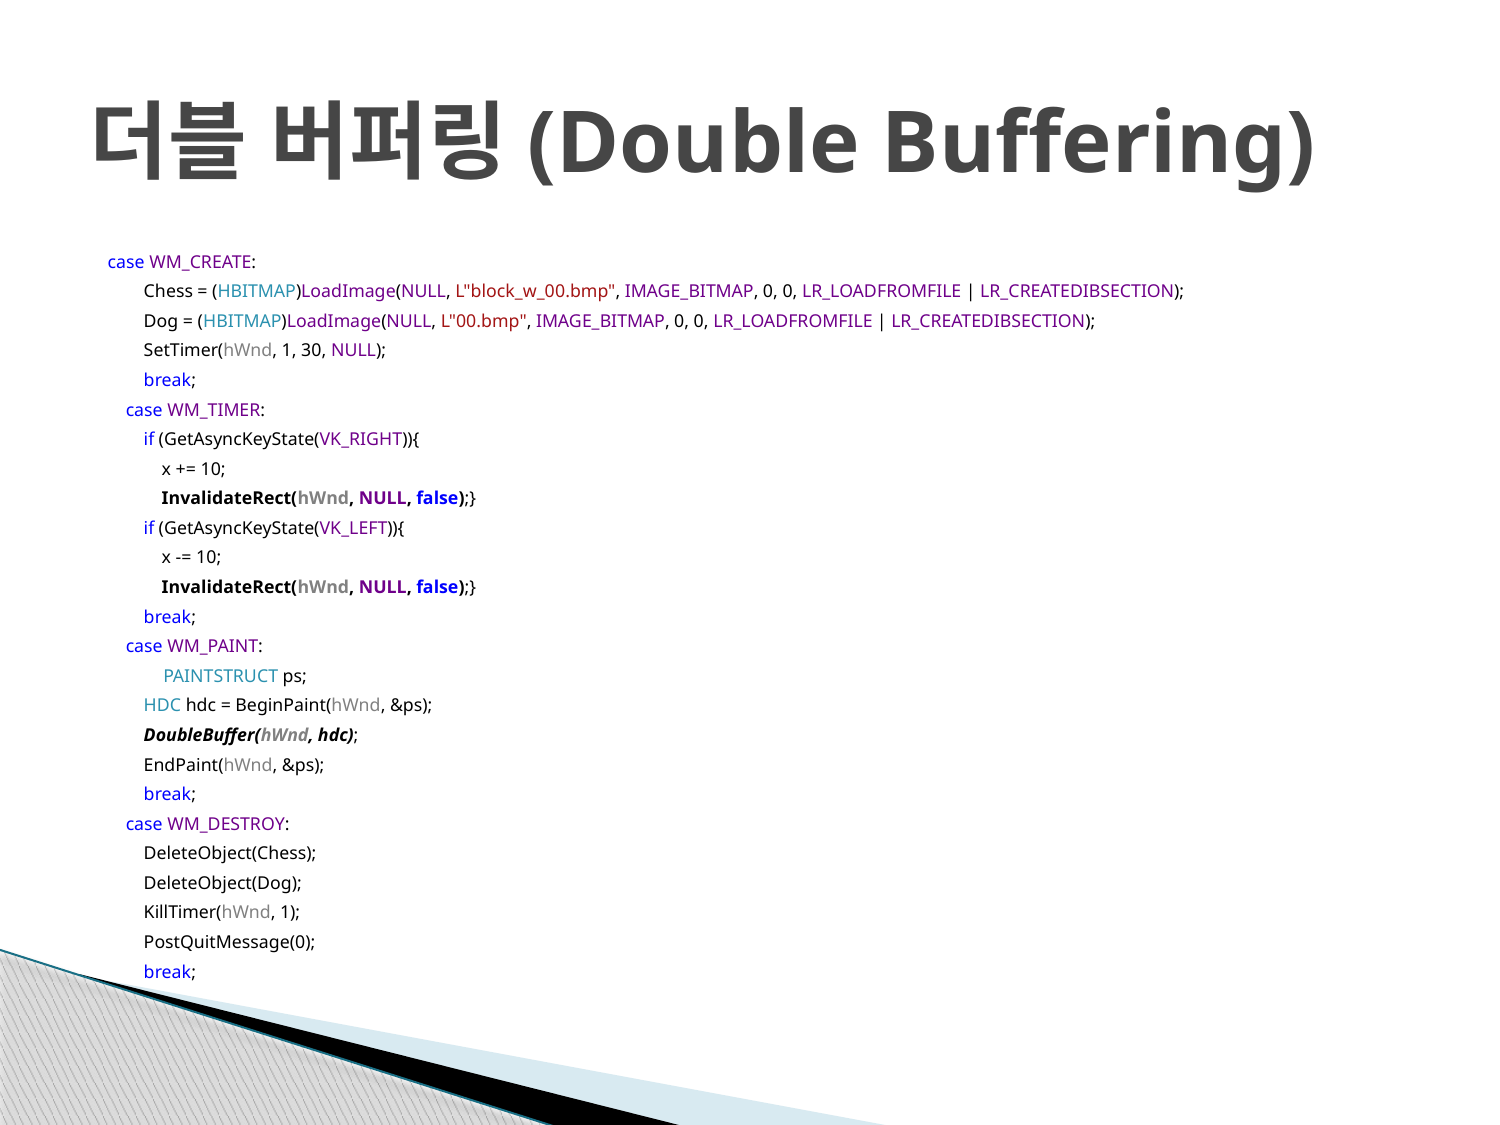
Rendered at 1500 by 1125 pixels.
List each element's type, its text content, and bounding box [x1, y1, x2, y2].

title 더블 버퍼링(Double Buffering) [75, 45, 1425, 233]
list case WM_CREATE: Chess = (HBITMAP)LoadImage(NULL, L"block_w_00.bmp", IMAGE_BITMAP, 0, 0, LR_LOADFROMFILE | LR_CREATEDIBSECTION); Dog = (HBITMAP)LoadImage(NULL, L"00.bmp", IMAGE_BITMAP, 0, 0, LR_LOADFROMFILE | LR_CREATEDIBSECTION); SetTimer(hWnd, 1, 30, NULL); break; case WM_TIMER: if (GetAsyncKeyState(VK_RIGHT)){ x += 10; InvalidateRect(hWnd, NULL, false);} if (GetAsyncKeyState(VK_LEFT)){ x -= 10; InvalidateRect(hWnd, NULL, false);} break; case WM_PAINT: PAINTSTRUCT ps; HDC hdc = BeginPaint(hWnd, &ps); DoubleBuffer(hWnd, hdc); EndPaint(hWnd, &ps); break; case WM_DESTROY: DeleteObject(Chess); DeleteObject(Dog); KillTimer(hWnd, 1); PostQuitMessage(0); break; [75, 243, 1425, 986]
